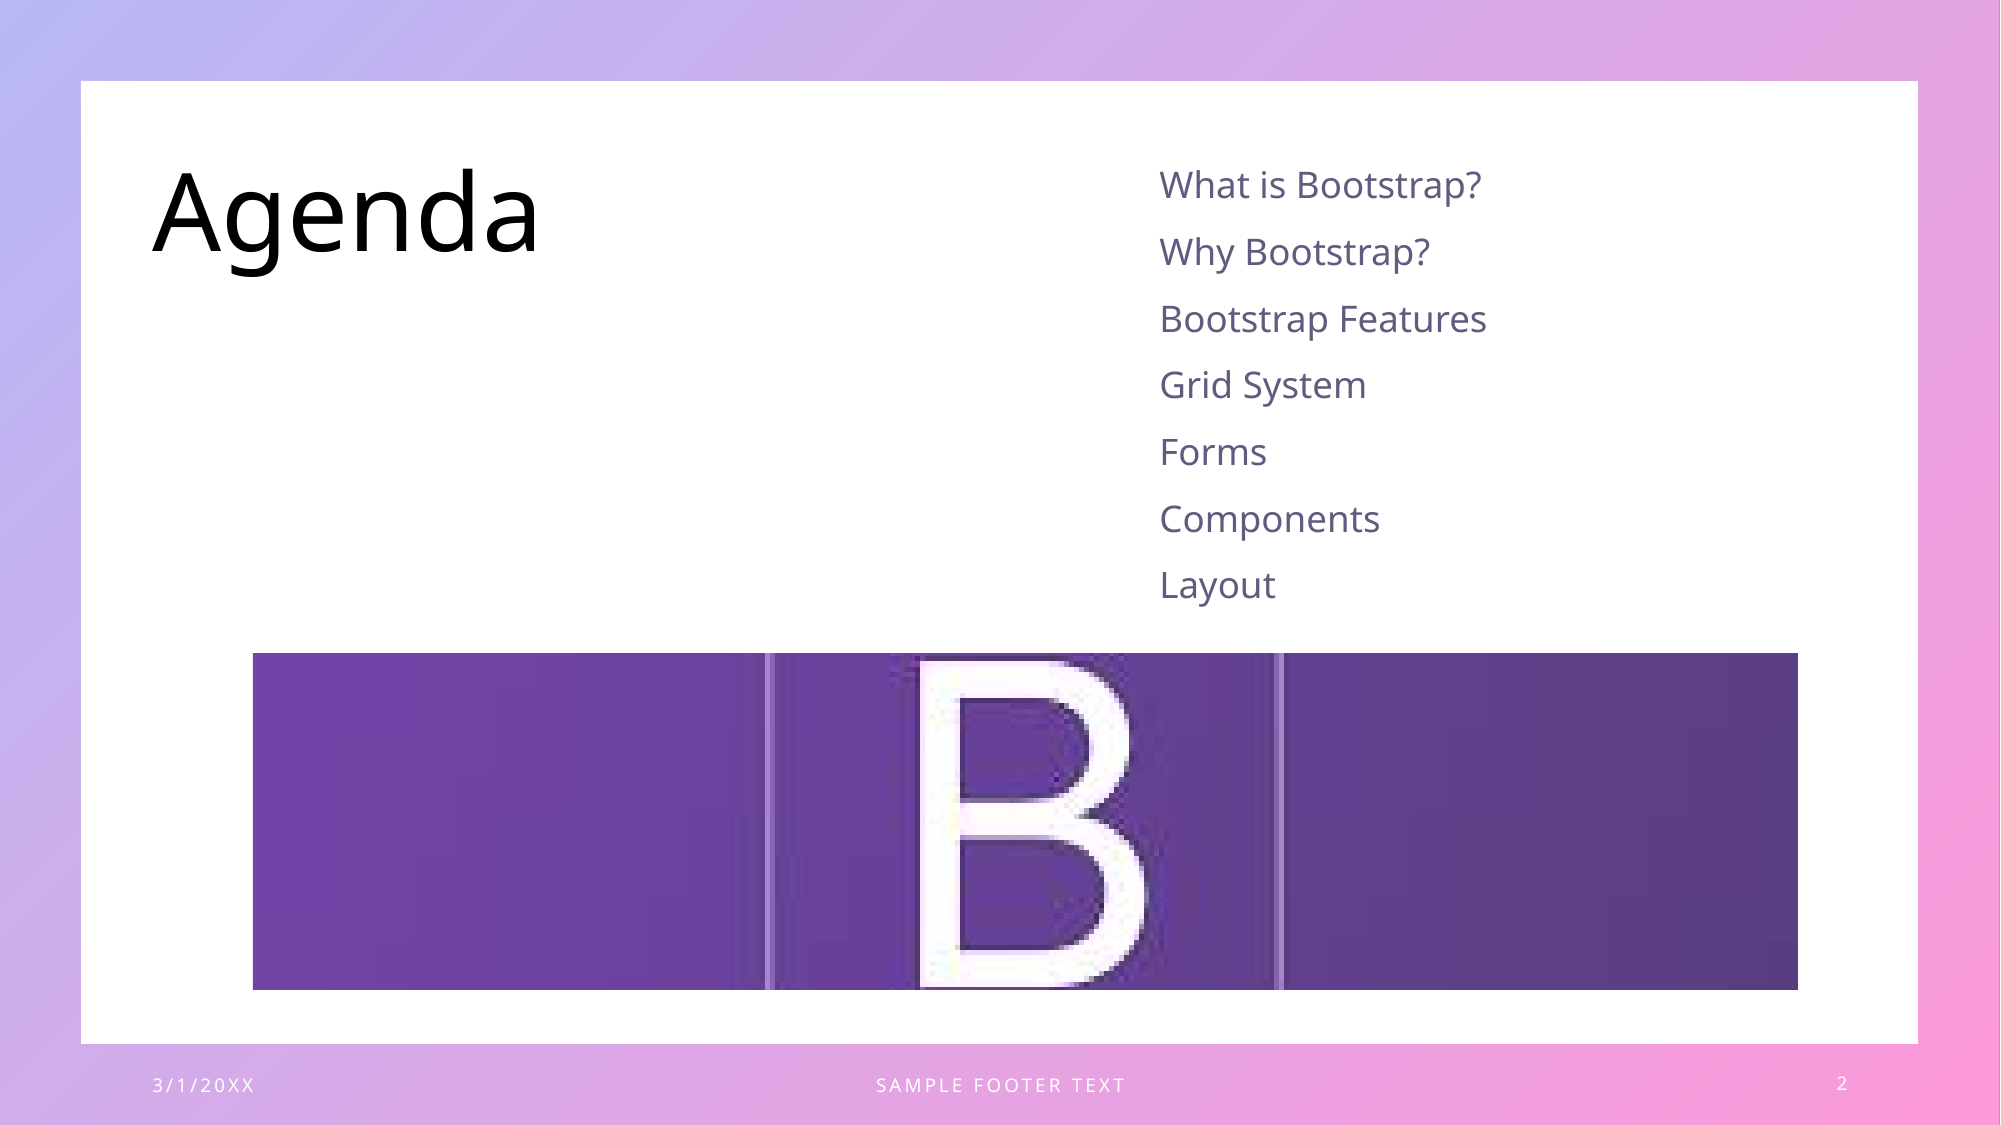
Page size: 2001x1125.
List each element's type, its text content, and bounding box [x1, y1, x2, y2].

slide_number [137, 1054, 588, 1115]
slide_number 2 [1412, 1054, 1863, 1115]
list What is Bootstrap? Why Bootstrap? Bootstrap Features Grid System Forms Components Layout [1144, 149, 1863, 614]
picture [252, 653, 1798, 990]
footer SAMPLE FOOTER TEXT [662, 1054, 1338, 1115]
title Agenda [137, 149, 1121, 614]
